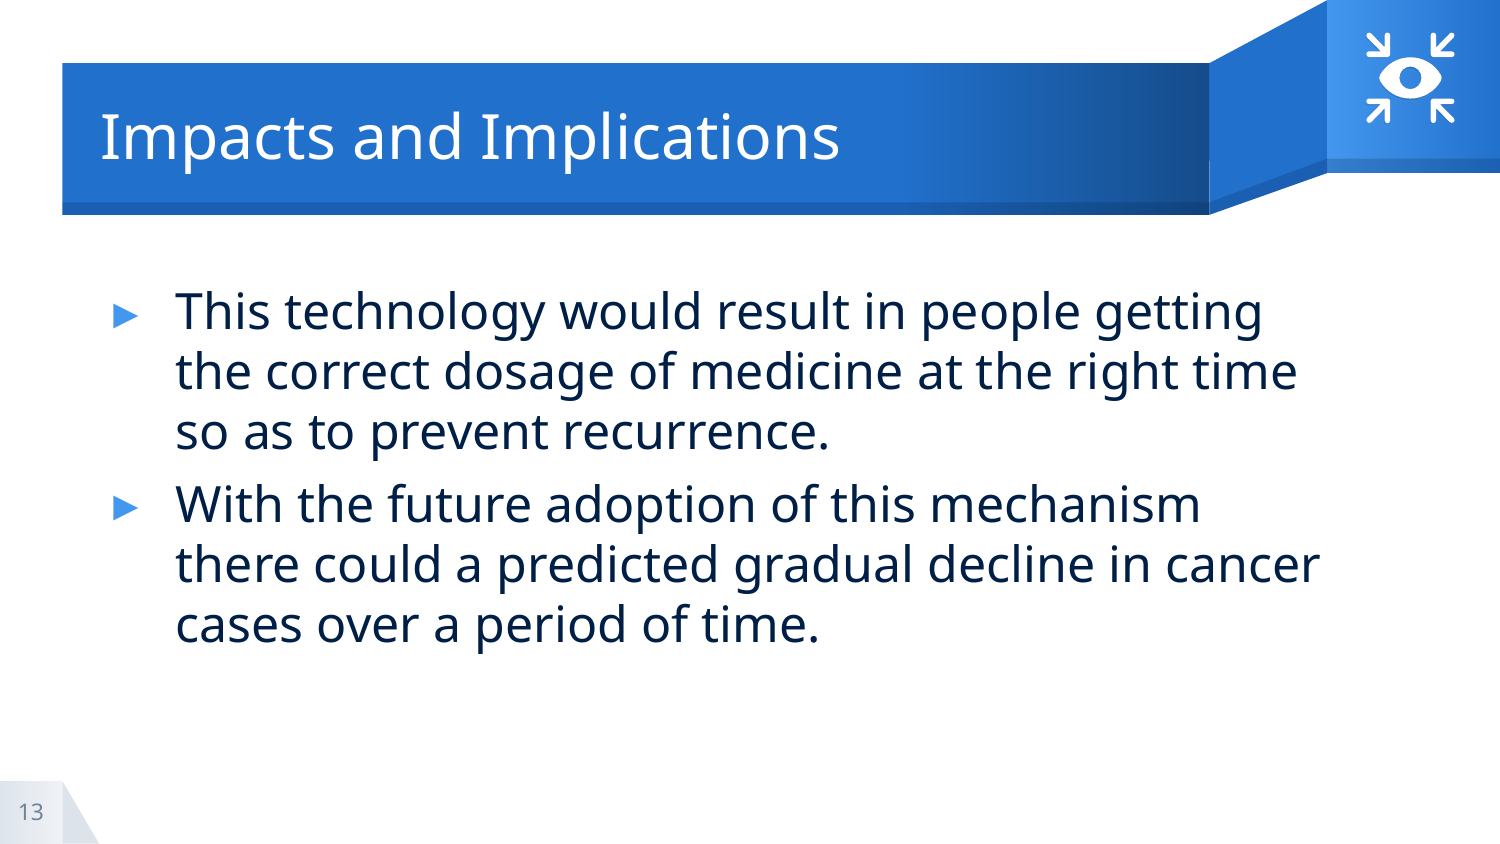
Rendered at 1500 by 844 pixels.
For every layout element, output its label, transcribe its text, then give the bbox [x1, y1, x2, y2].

list This technology would result in people getting the correct dosage of medicine at the right time so as to prevent recurrence. With the future adoption of this mechanism there could a predicted gradual decline in cancer cases over a period of time. [100, 279, 1331, 744]
title Impacts and Implications [100, 64, 1210, 215]
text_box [1365, 32, 1455, 124]
slide_number 13 [0, 781, 63, 844]
